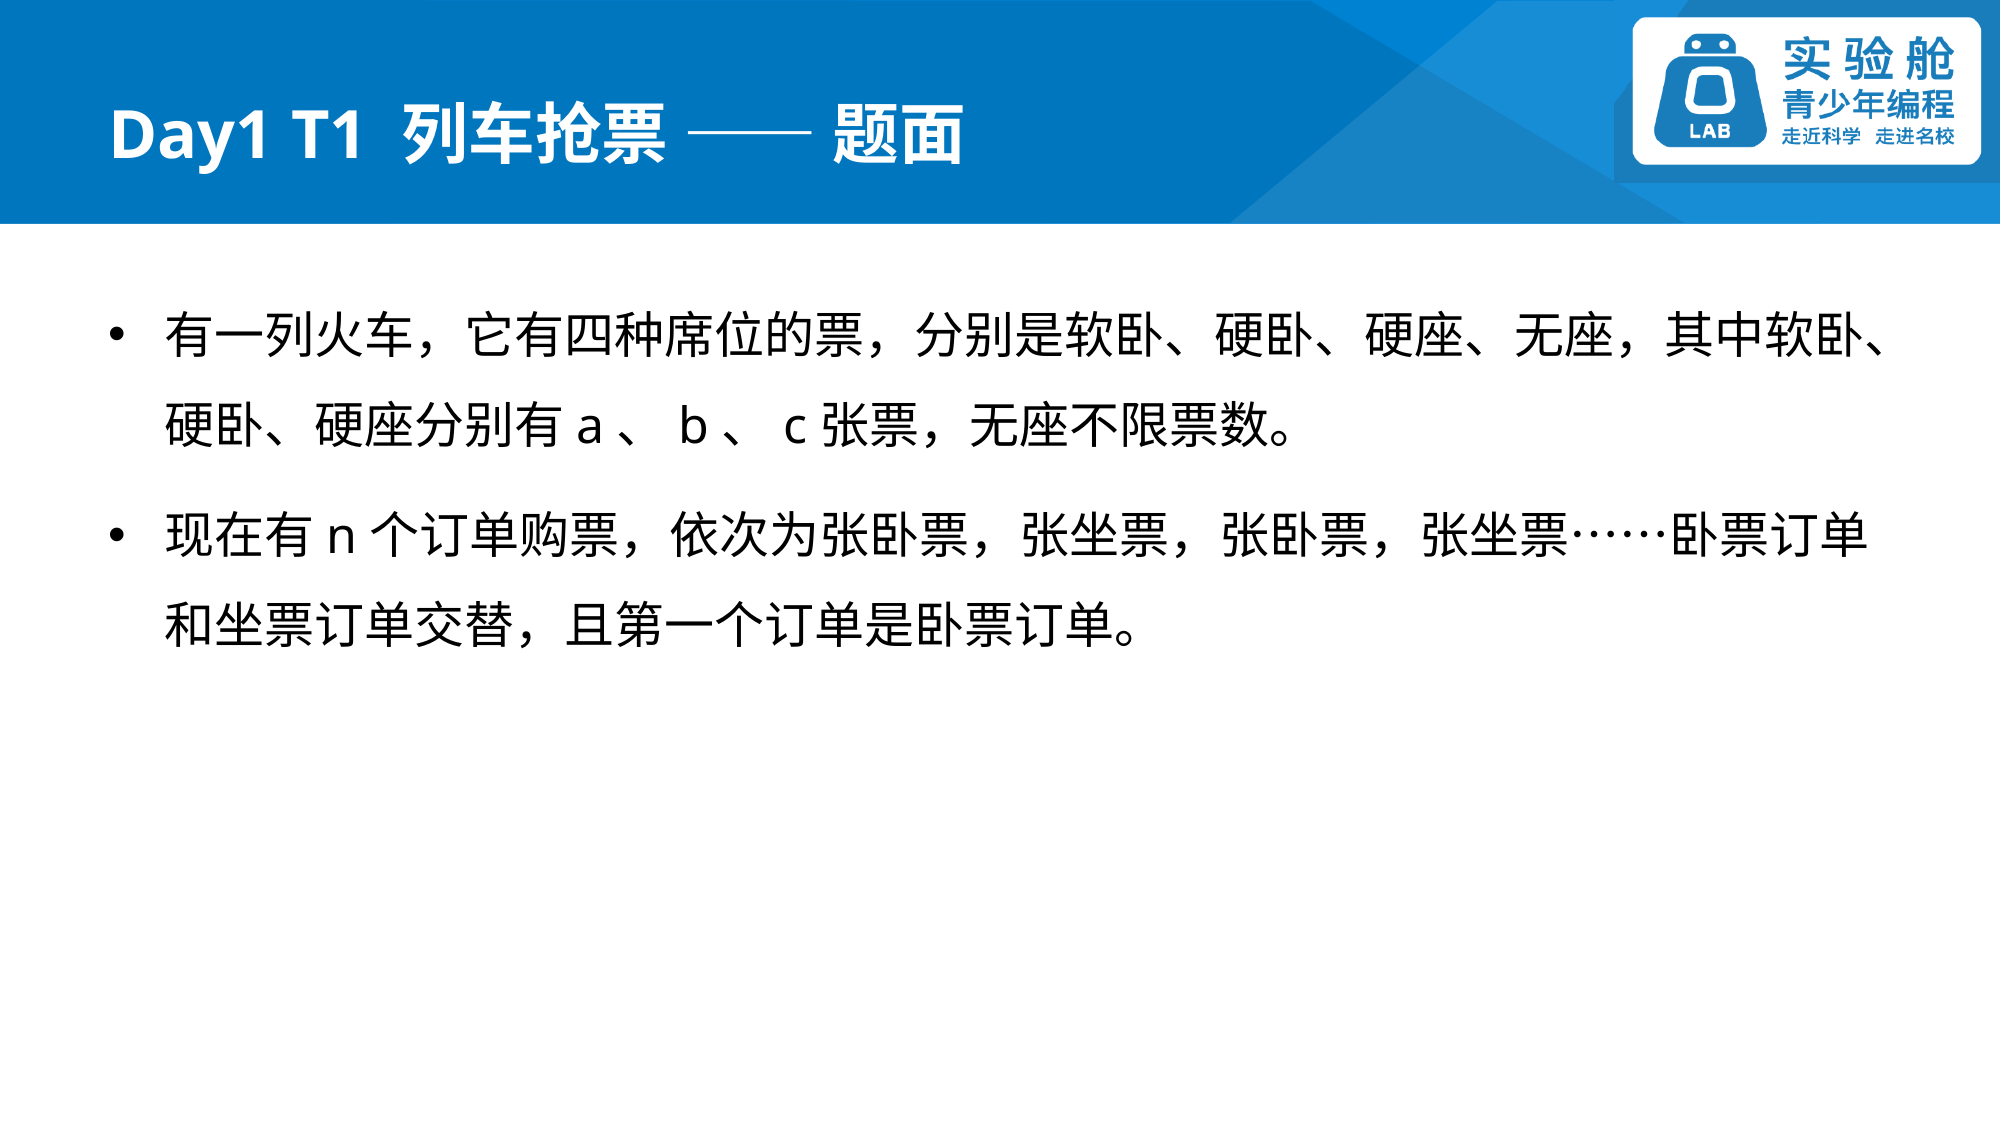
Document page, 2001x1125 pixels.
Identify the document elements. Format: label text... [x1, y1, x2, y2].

picture [1614, 0, 2000, 183]
list Day1 T1 列车抢票 —— 题面 [93, 93, 1907, 186]
